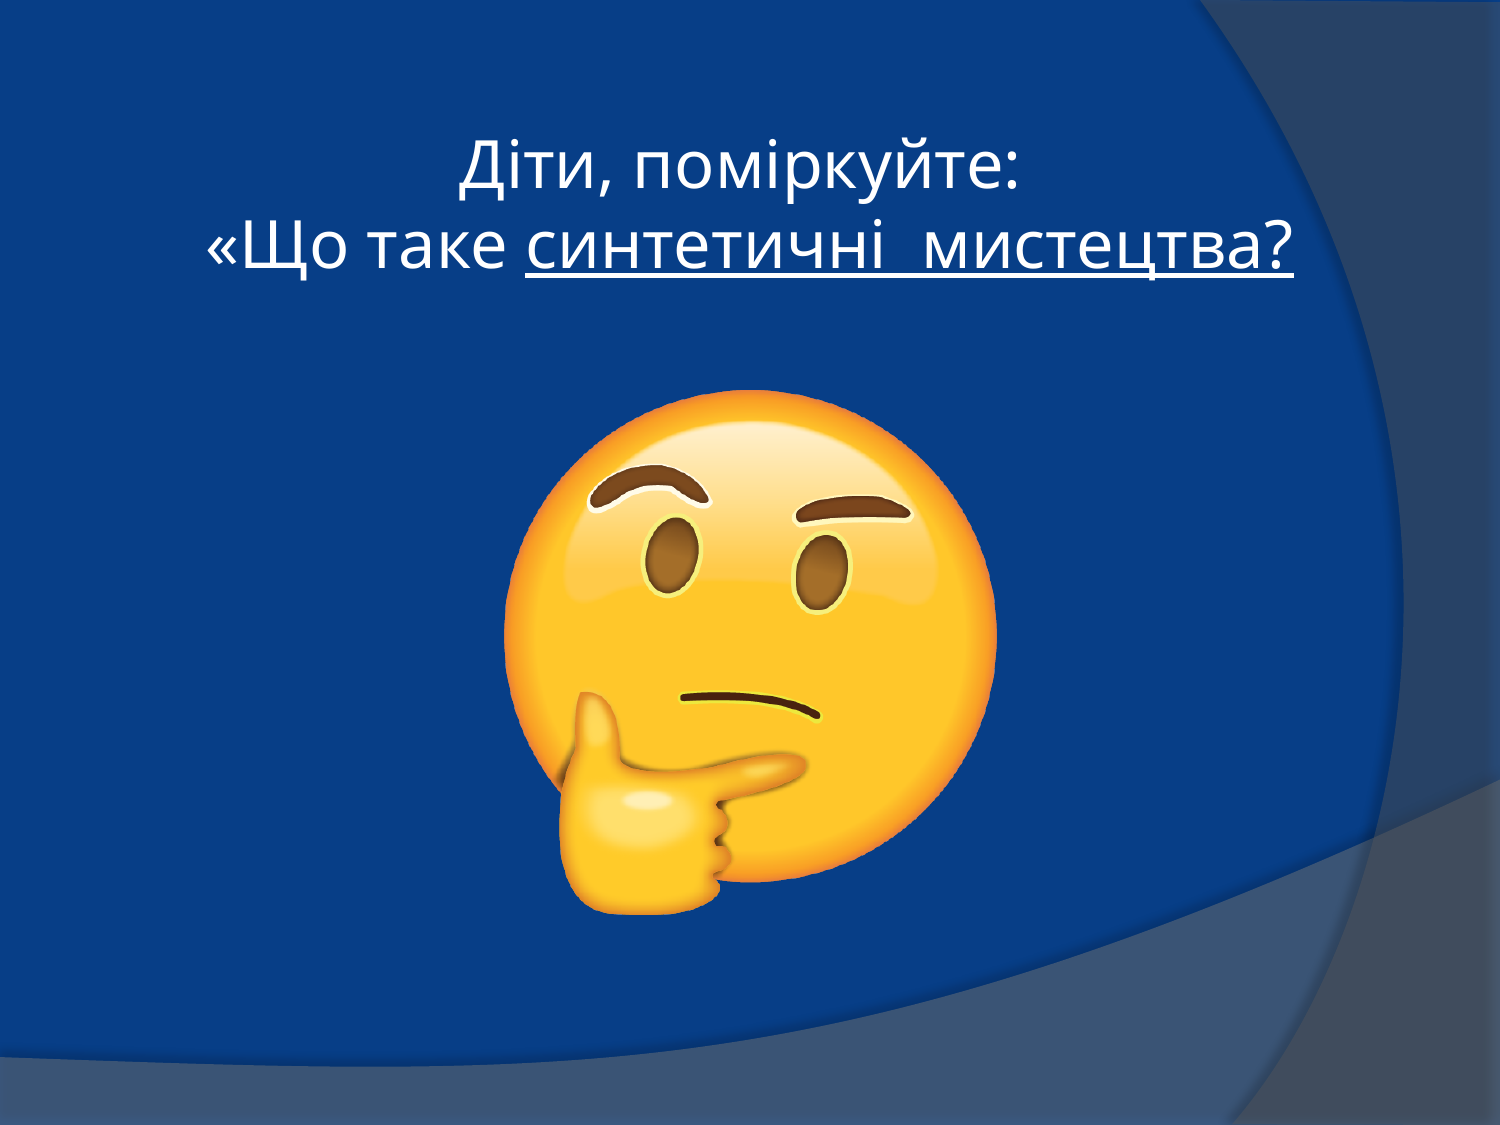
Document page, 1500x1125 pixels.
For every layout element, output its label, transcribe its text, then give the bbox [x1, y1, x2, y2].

picture [487, 389, 1013, 915]
title Діти, поміркуйте: «Що таке синтетичні мистецтва? [171, 121, 1329, 226]
